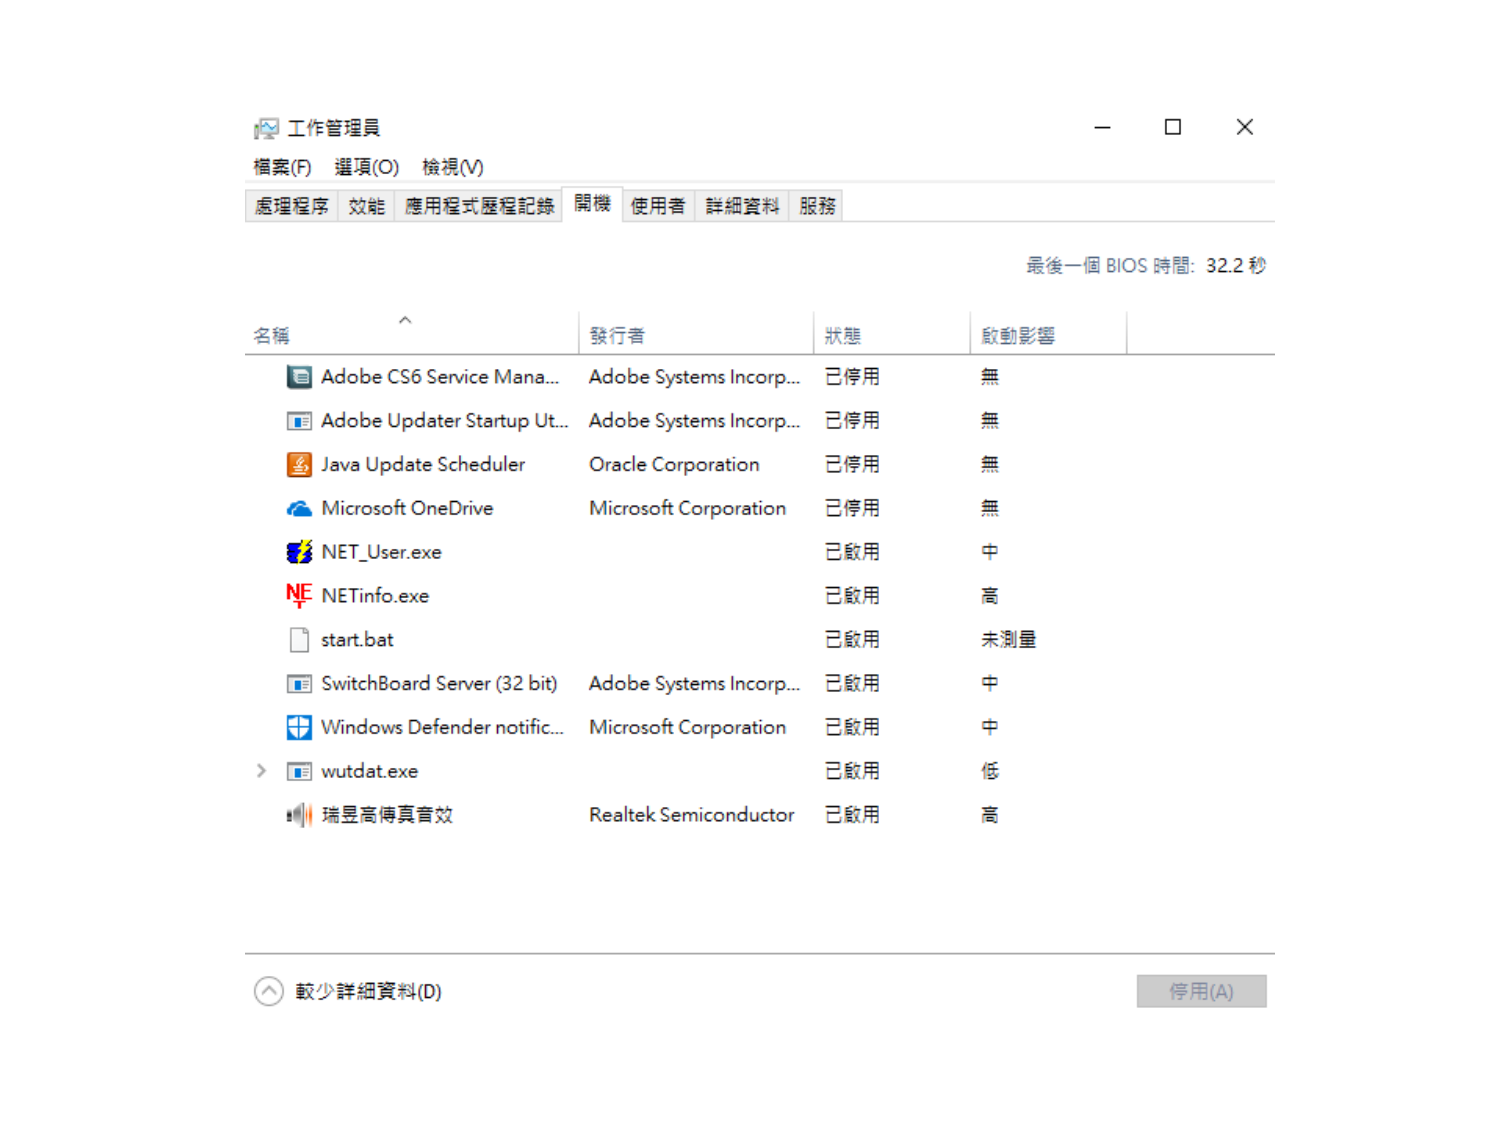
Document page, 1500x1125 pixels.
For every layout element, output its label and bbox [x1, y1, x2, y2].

picture [245, 113, 1275, 1022]
